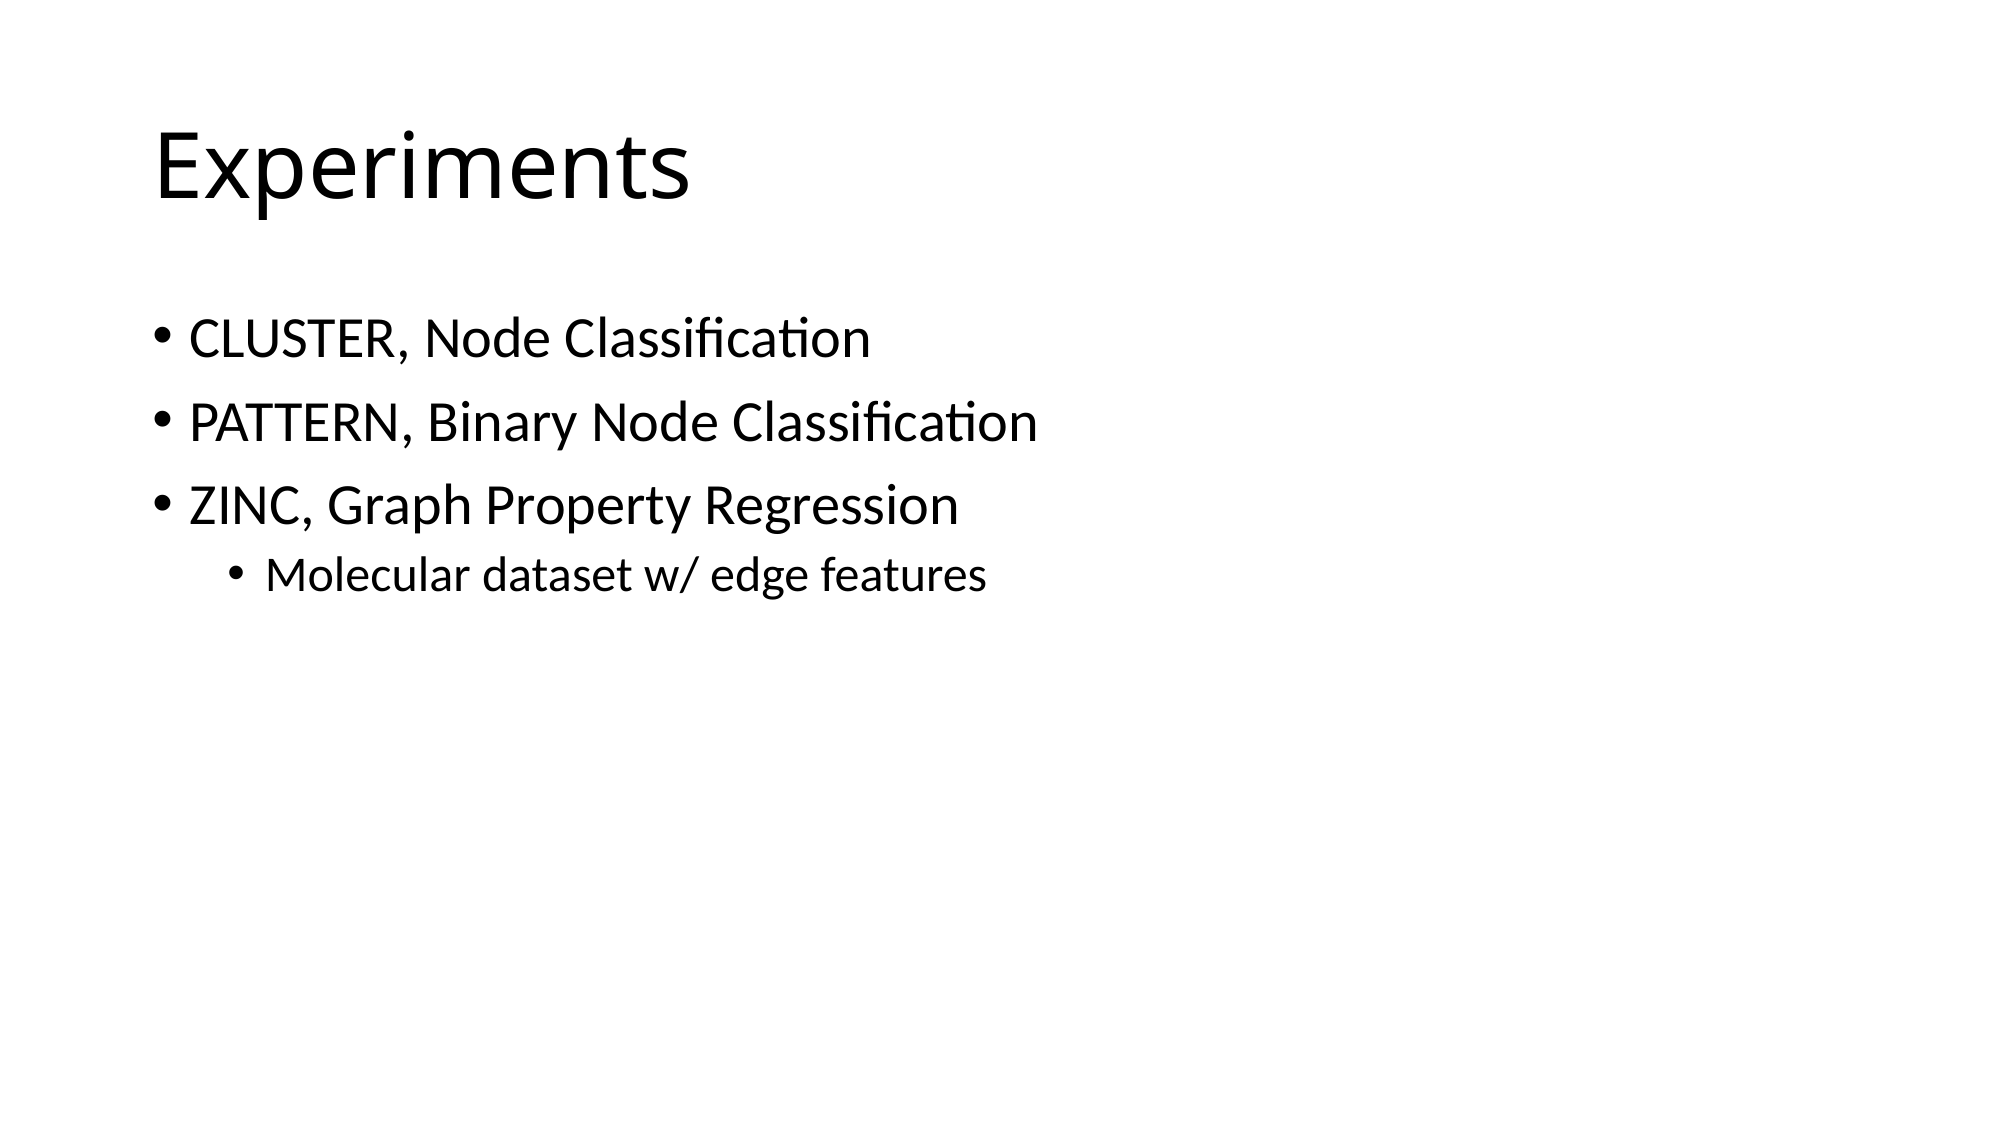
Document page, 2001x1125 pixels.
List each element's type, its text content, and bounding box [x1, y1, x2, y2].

list CLUSTER, Node Classification PATTERN, Binary Node Classification ZINC, Graph Property Regression Molecular dataset w/ edge features [137, 299, 1863, 1014]
title Experiments [137, 59, 1863, 278]
